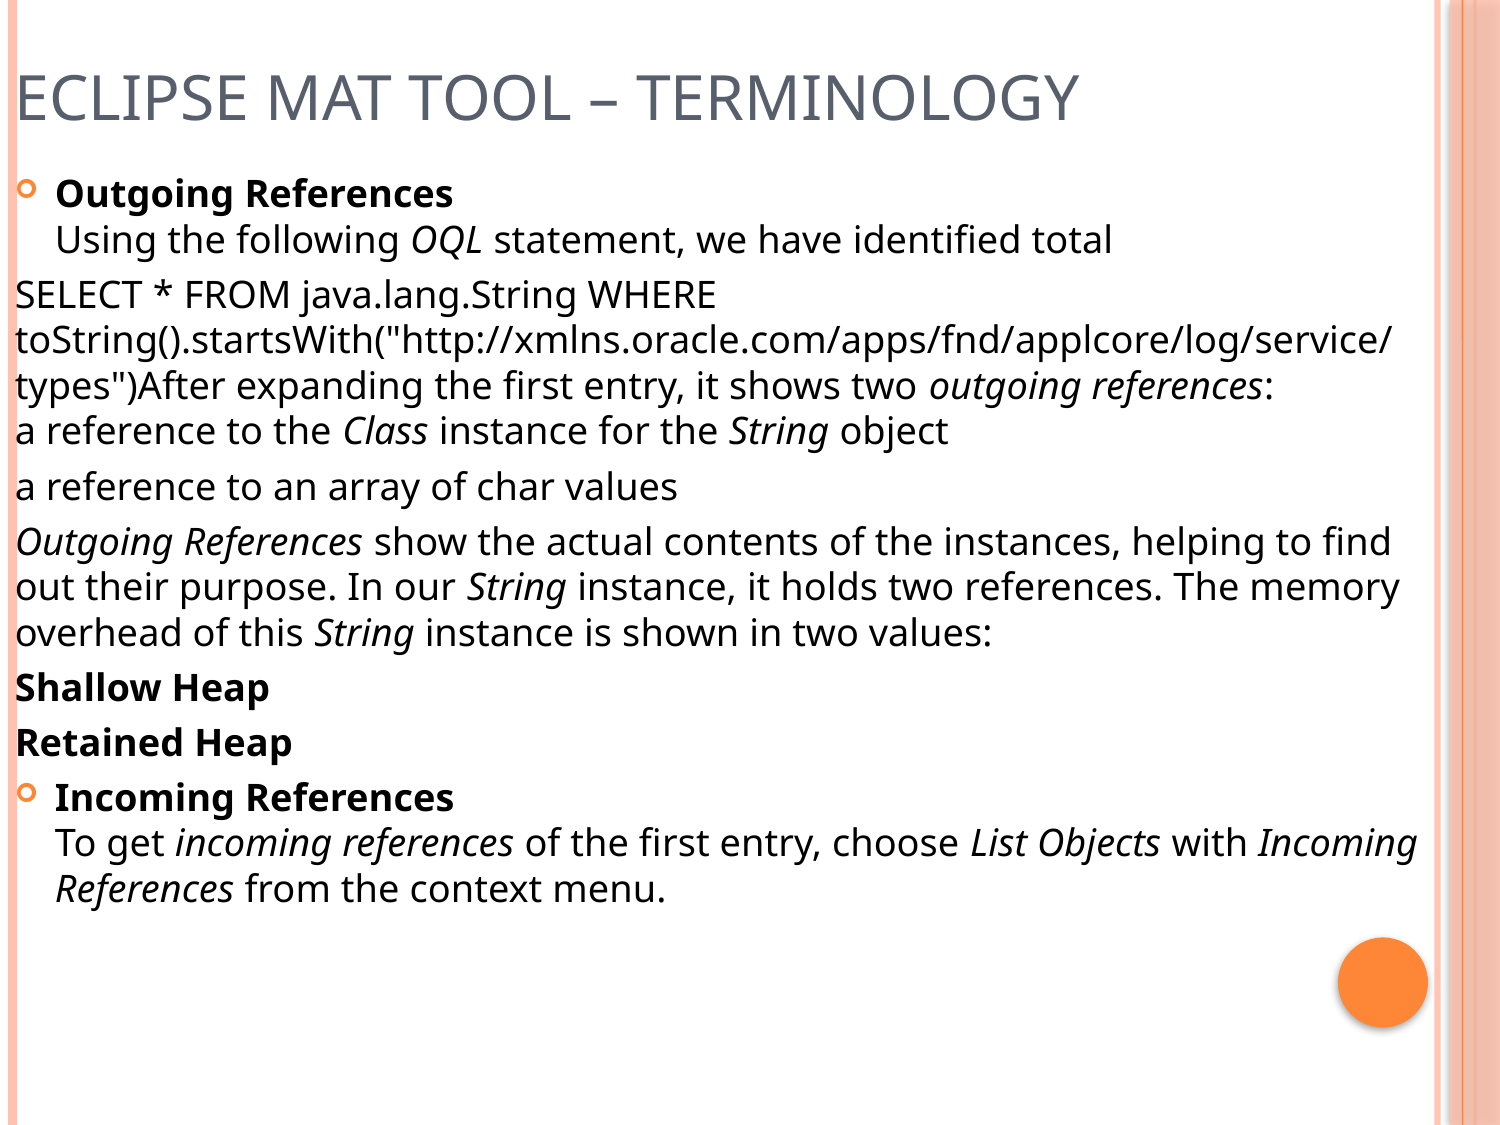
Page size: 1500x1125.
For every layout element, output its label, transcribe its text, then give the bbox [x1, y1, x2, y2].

subtitle Outgoing References Using the following OQL statement, we have identified total SELECT * FROM java.lang.String WHERE toString().startsWith("http://xmlns.oracle.com/apps/fnd/applcore/log/service/types")After expanding the first entry, it shows two outgoing references: a reference to the Class instance for the String object a reference to an array of char values Outgoing References show the actual contents of the instances, helping to find out their purpose. In our String instance, it holds two references. The memory overhead of this String instance is shown in two values: Shallow Heap Retained Heap Incoming References To get incoming references of the first entry, choose List Objects with Incoming References from the context menu. [0, 162, 1450, 1100]
title Eclipse MAT Tool – terminology [0, 50, 1413, 141]
